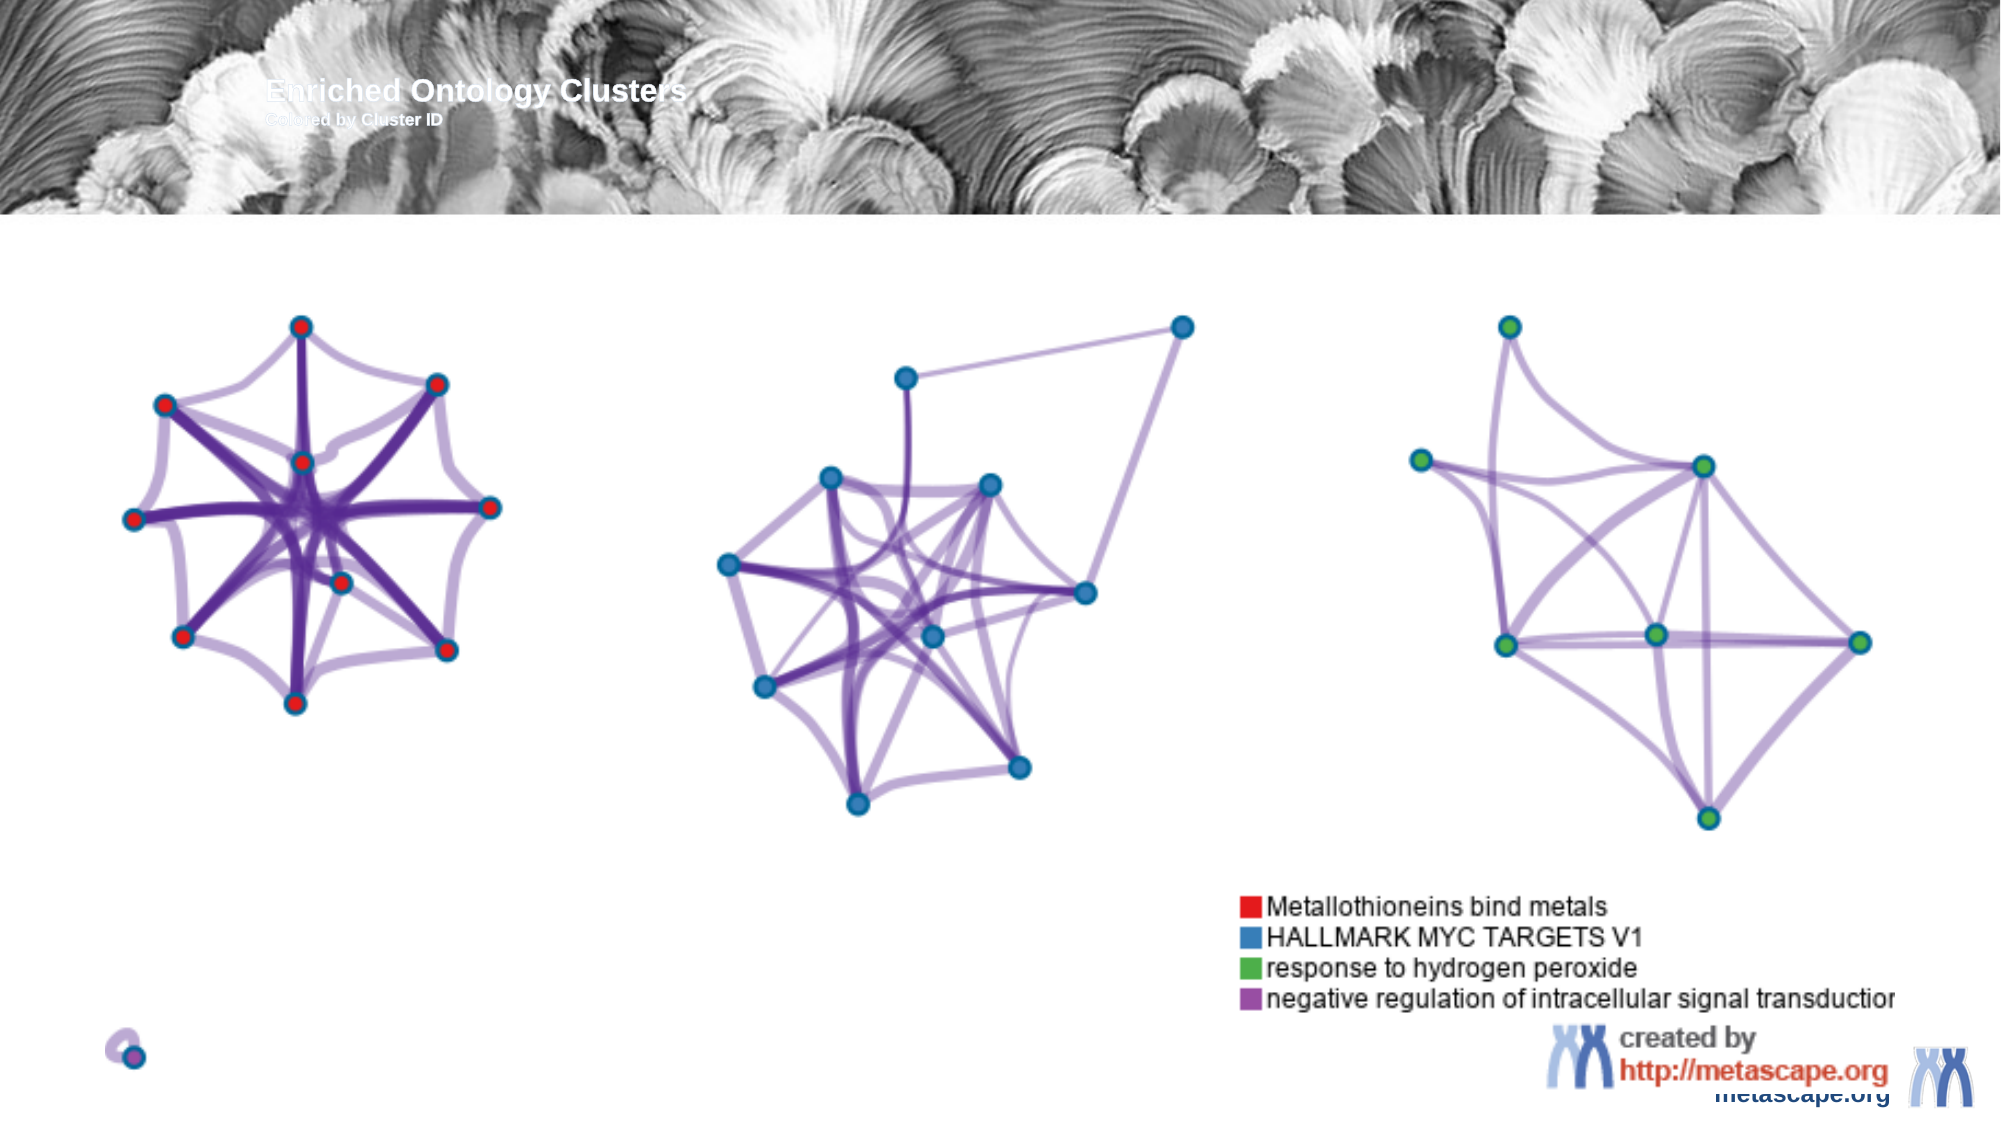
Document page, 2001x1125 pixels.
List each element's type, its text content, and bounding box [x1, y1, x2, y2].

picture [0, 0, 2001, 1125]
title Enriched Ontology Clusters Colored by Cluster ID [249, 61, 1600, 137]
